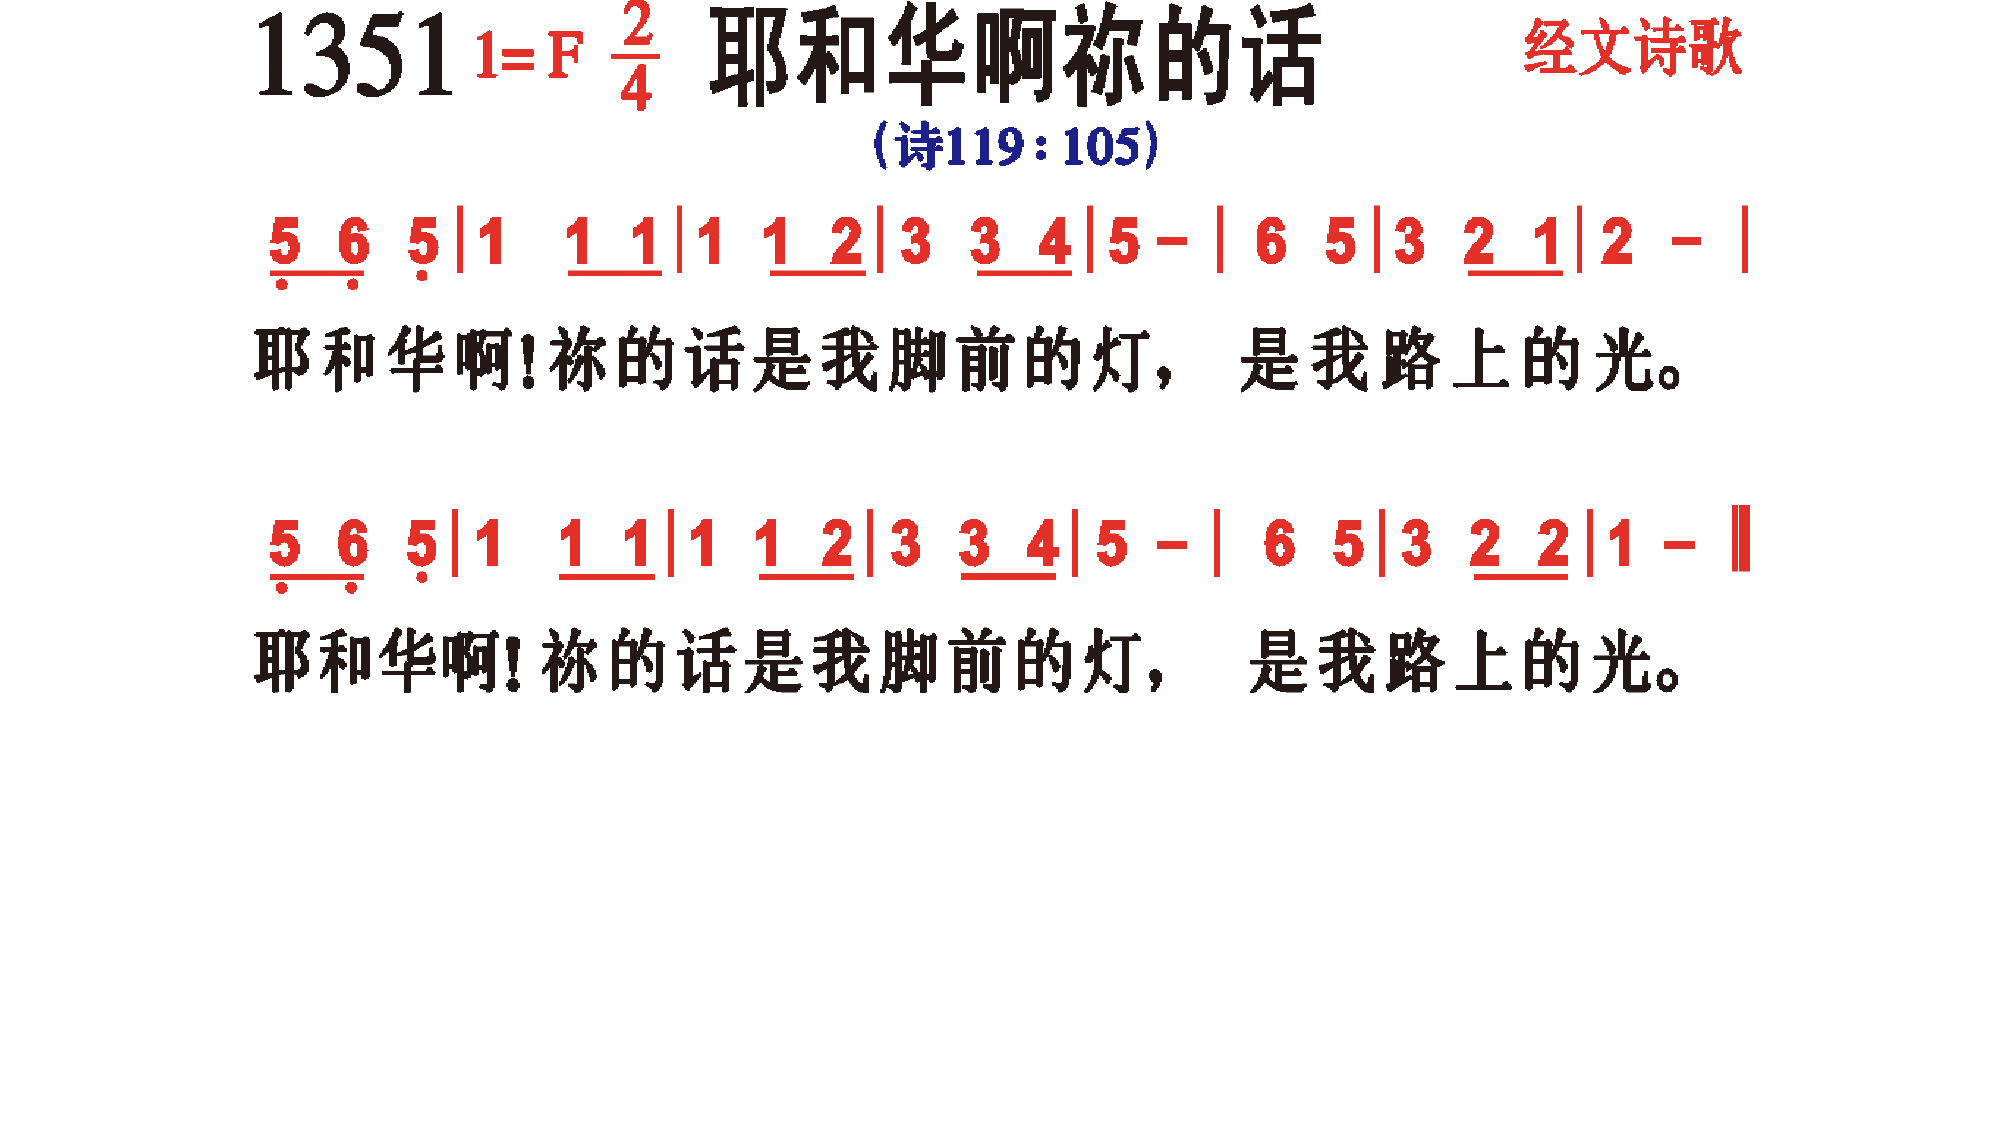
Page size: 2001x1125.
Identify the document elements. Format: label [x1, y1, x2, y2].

picture [249, 0, 1750, 693]
